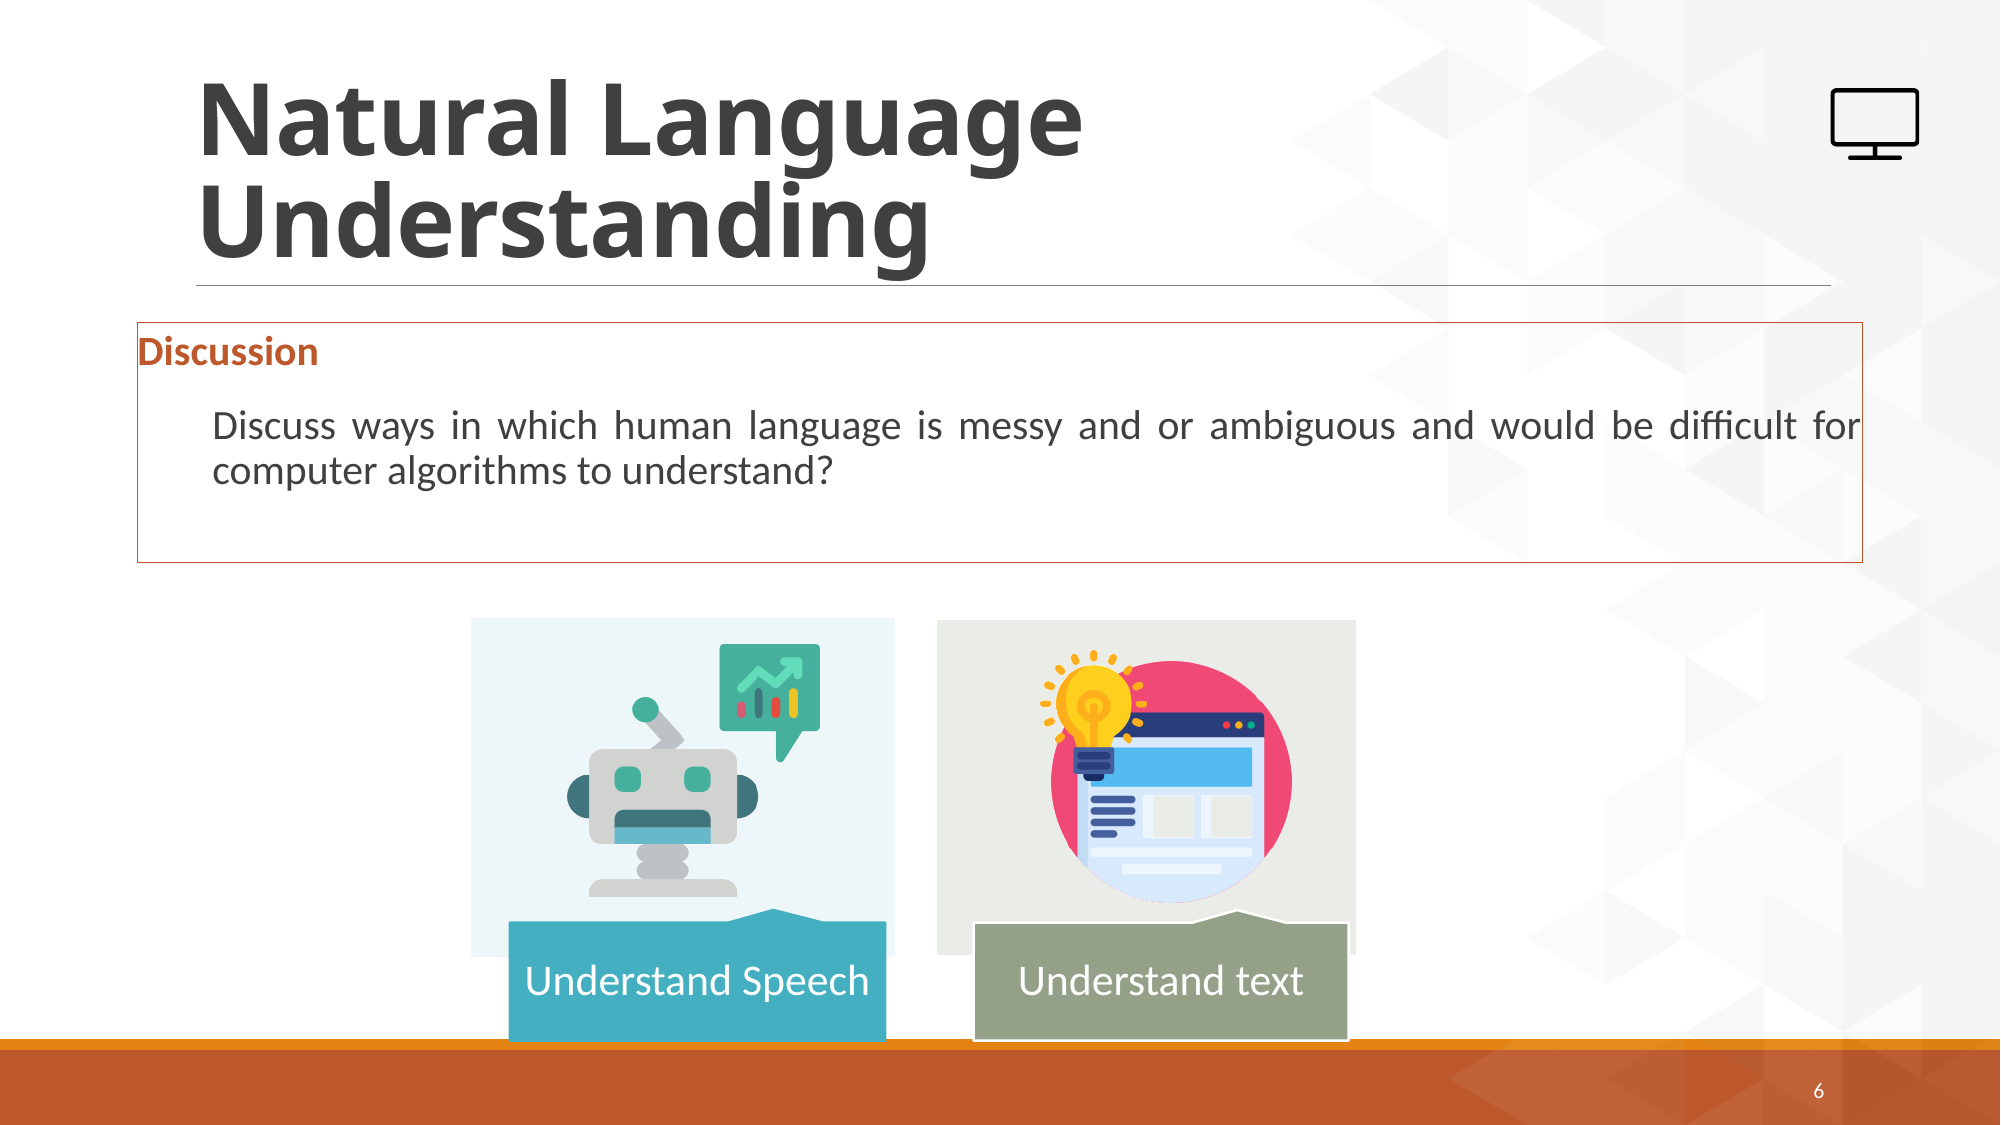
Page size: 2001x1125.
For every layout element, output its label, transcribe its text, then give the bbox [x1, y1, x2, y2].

picture [1291, 0, 2000, 1125]
list Discussion Discuss ways in which human language is messy and or ambiguous and would be difficult for computer algorithms to understand? [137, 322, 1863, 563]
picture [1004, 628, 1321, 923]
picture [1834, 92, 1916, 142]
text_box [471, 534, 1358, 1125]
picture [535, 637, 830, 913]
title Natural Language Understanding [180, 47, 1830, 285]
slide_number 6 [1624, 1059, 1840, 1120]
